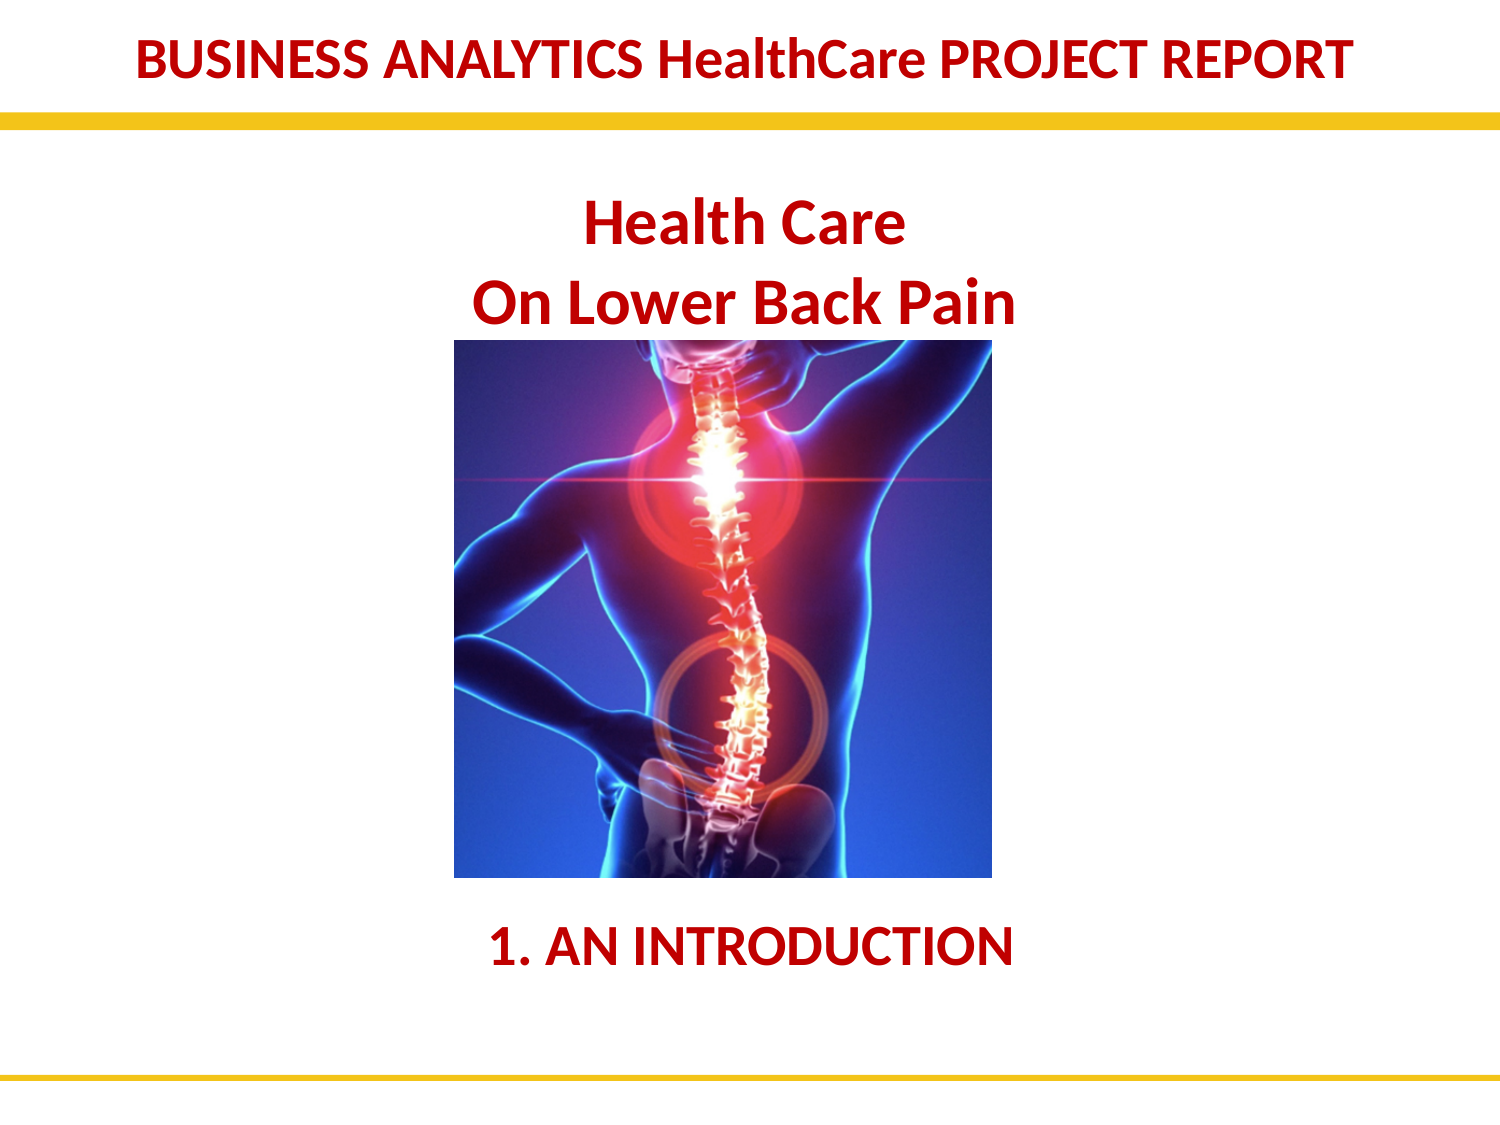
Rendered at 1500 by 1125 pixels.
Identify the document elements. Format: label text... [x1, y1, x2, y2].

text_box BUSINESS ANALYTICS HealthCare PROJECT REPORT [120, 12, 1370, 98]
text_box [0, 110, 1500, 132]
text_box 1. AN INTRODUCTION [472, 900, 1030, 985]
text_box [0, 1073, 1500, 1083]
picture [453, 340, 992, 879]
text_box Health Care On Lower Back Pain [457, 170, 1033, 346]
